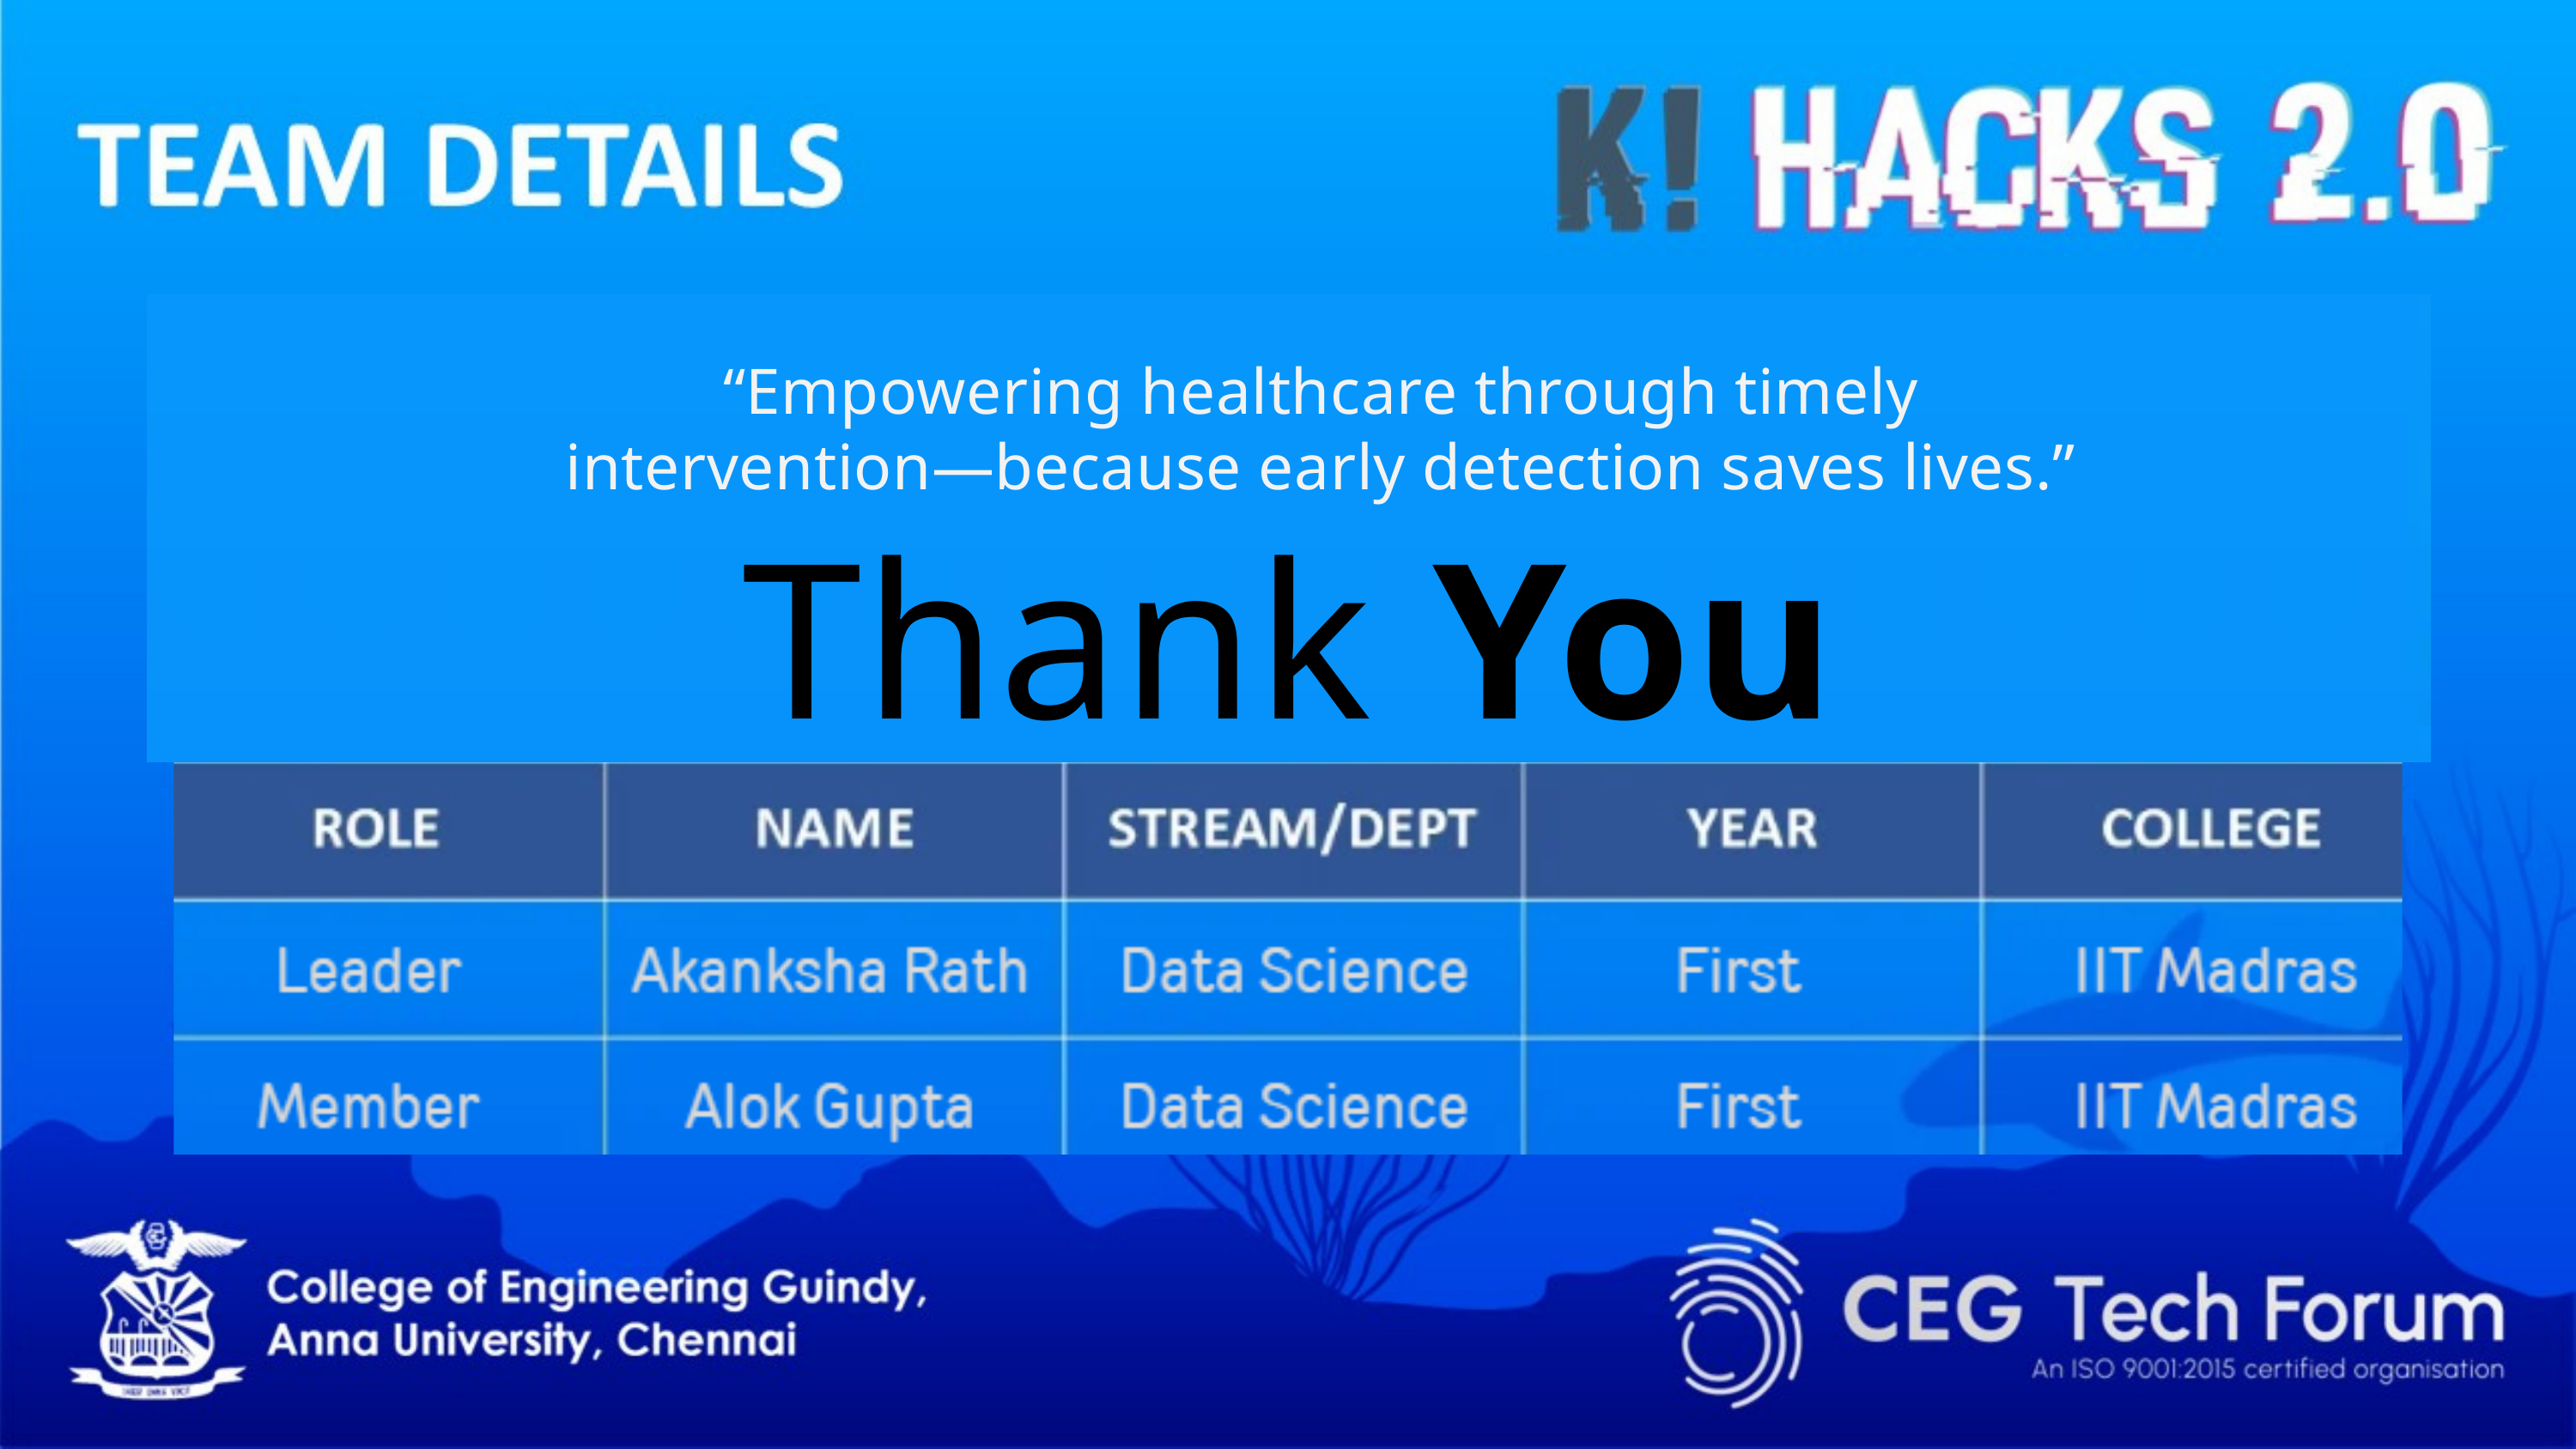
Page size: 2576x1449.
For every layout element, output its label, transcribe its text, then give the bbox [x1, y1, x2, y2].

text_box [147, 294, 2432, 762]
text_box [0, 0, 2576, 1449]
text_box Thank You [689, 503, 1890, 762]
text_box [173, 762, 2403, 1155]
text_box “Empowering healthcare through timely intervention—because early detection saves lives.” [533, 351, 2111, 503]
